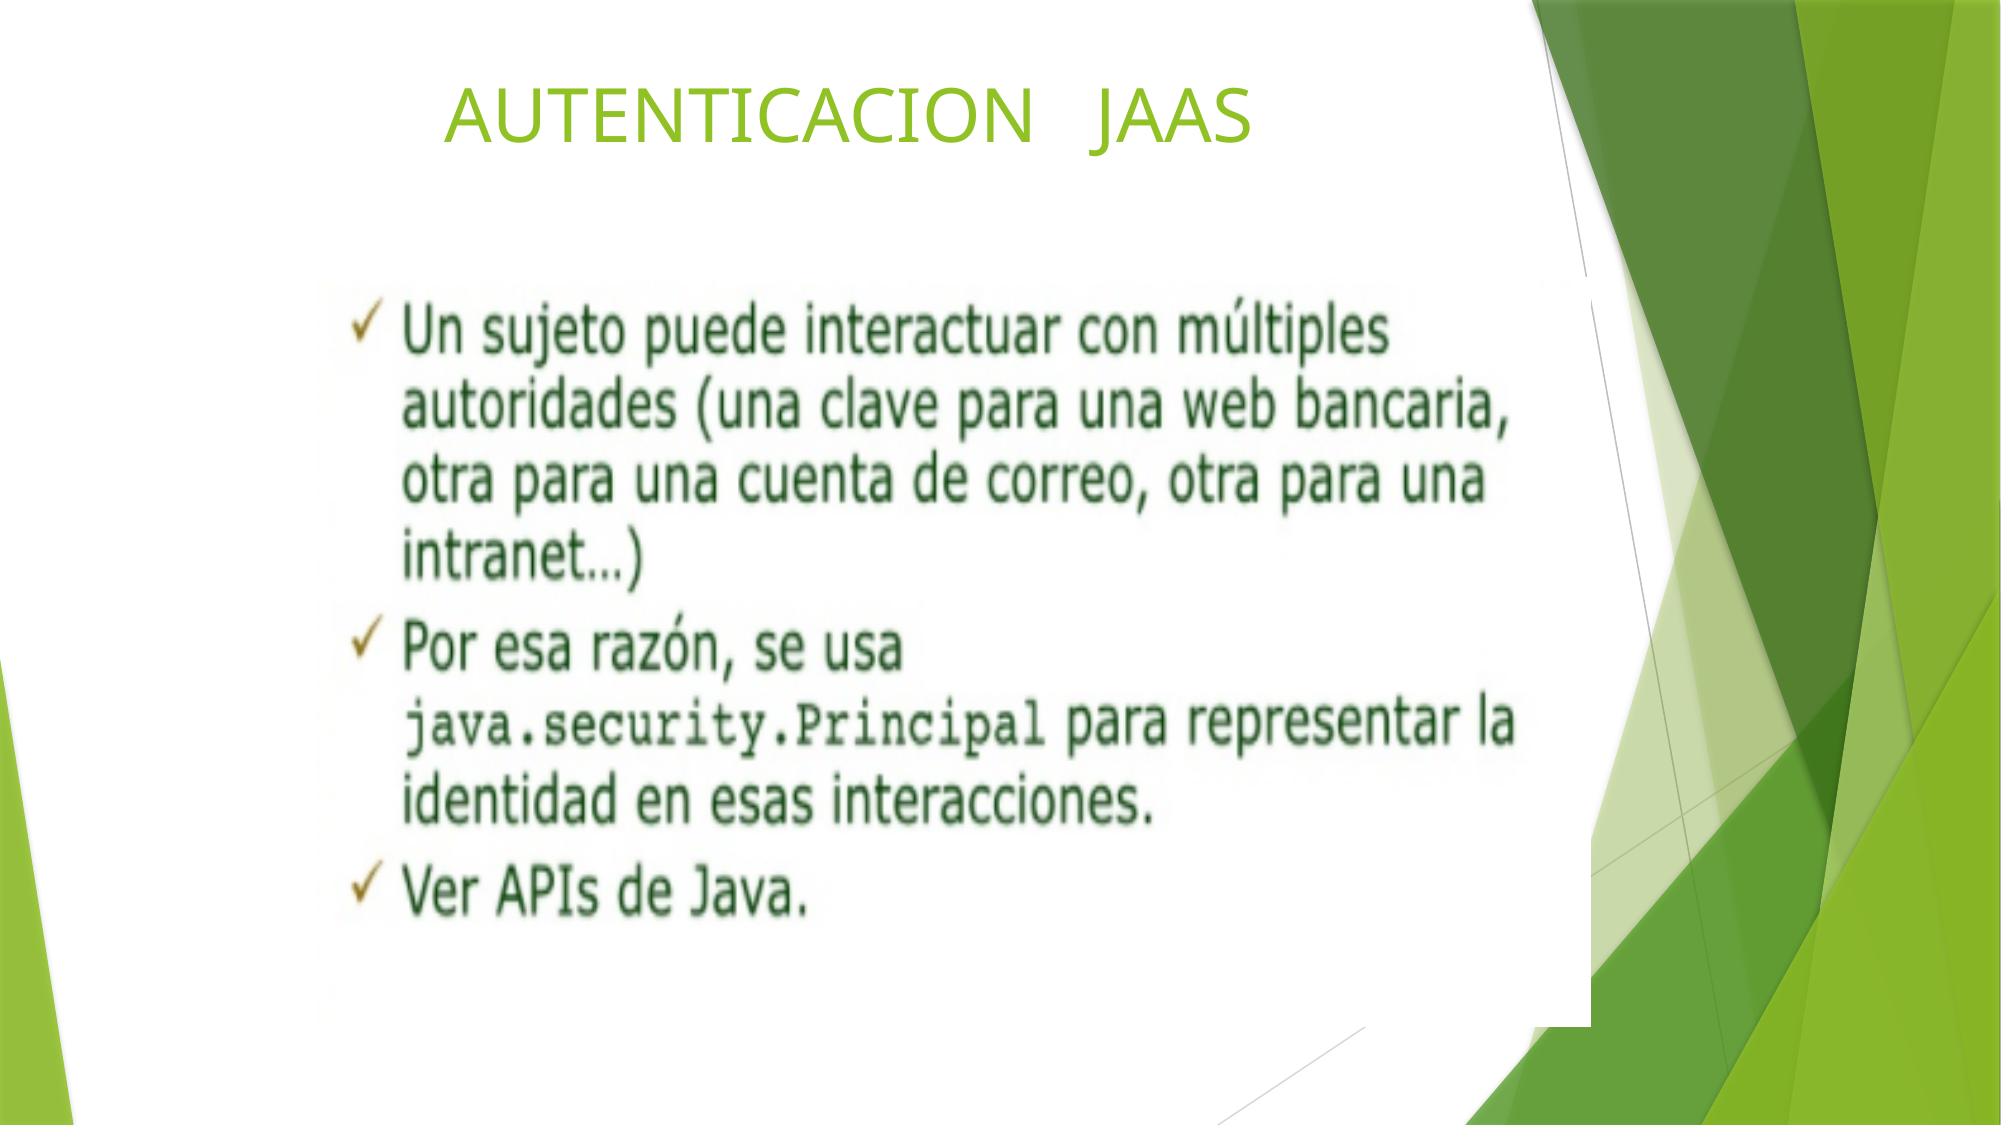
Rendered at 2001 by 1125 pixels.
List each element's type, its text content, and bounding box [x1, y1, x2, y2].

title AUTENTICACION JAAS [137, 59, 1863, 218]
picture [316, 276, 1592, 1028]
